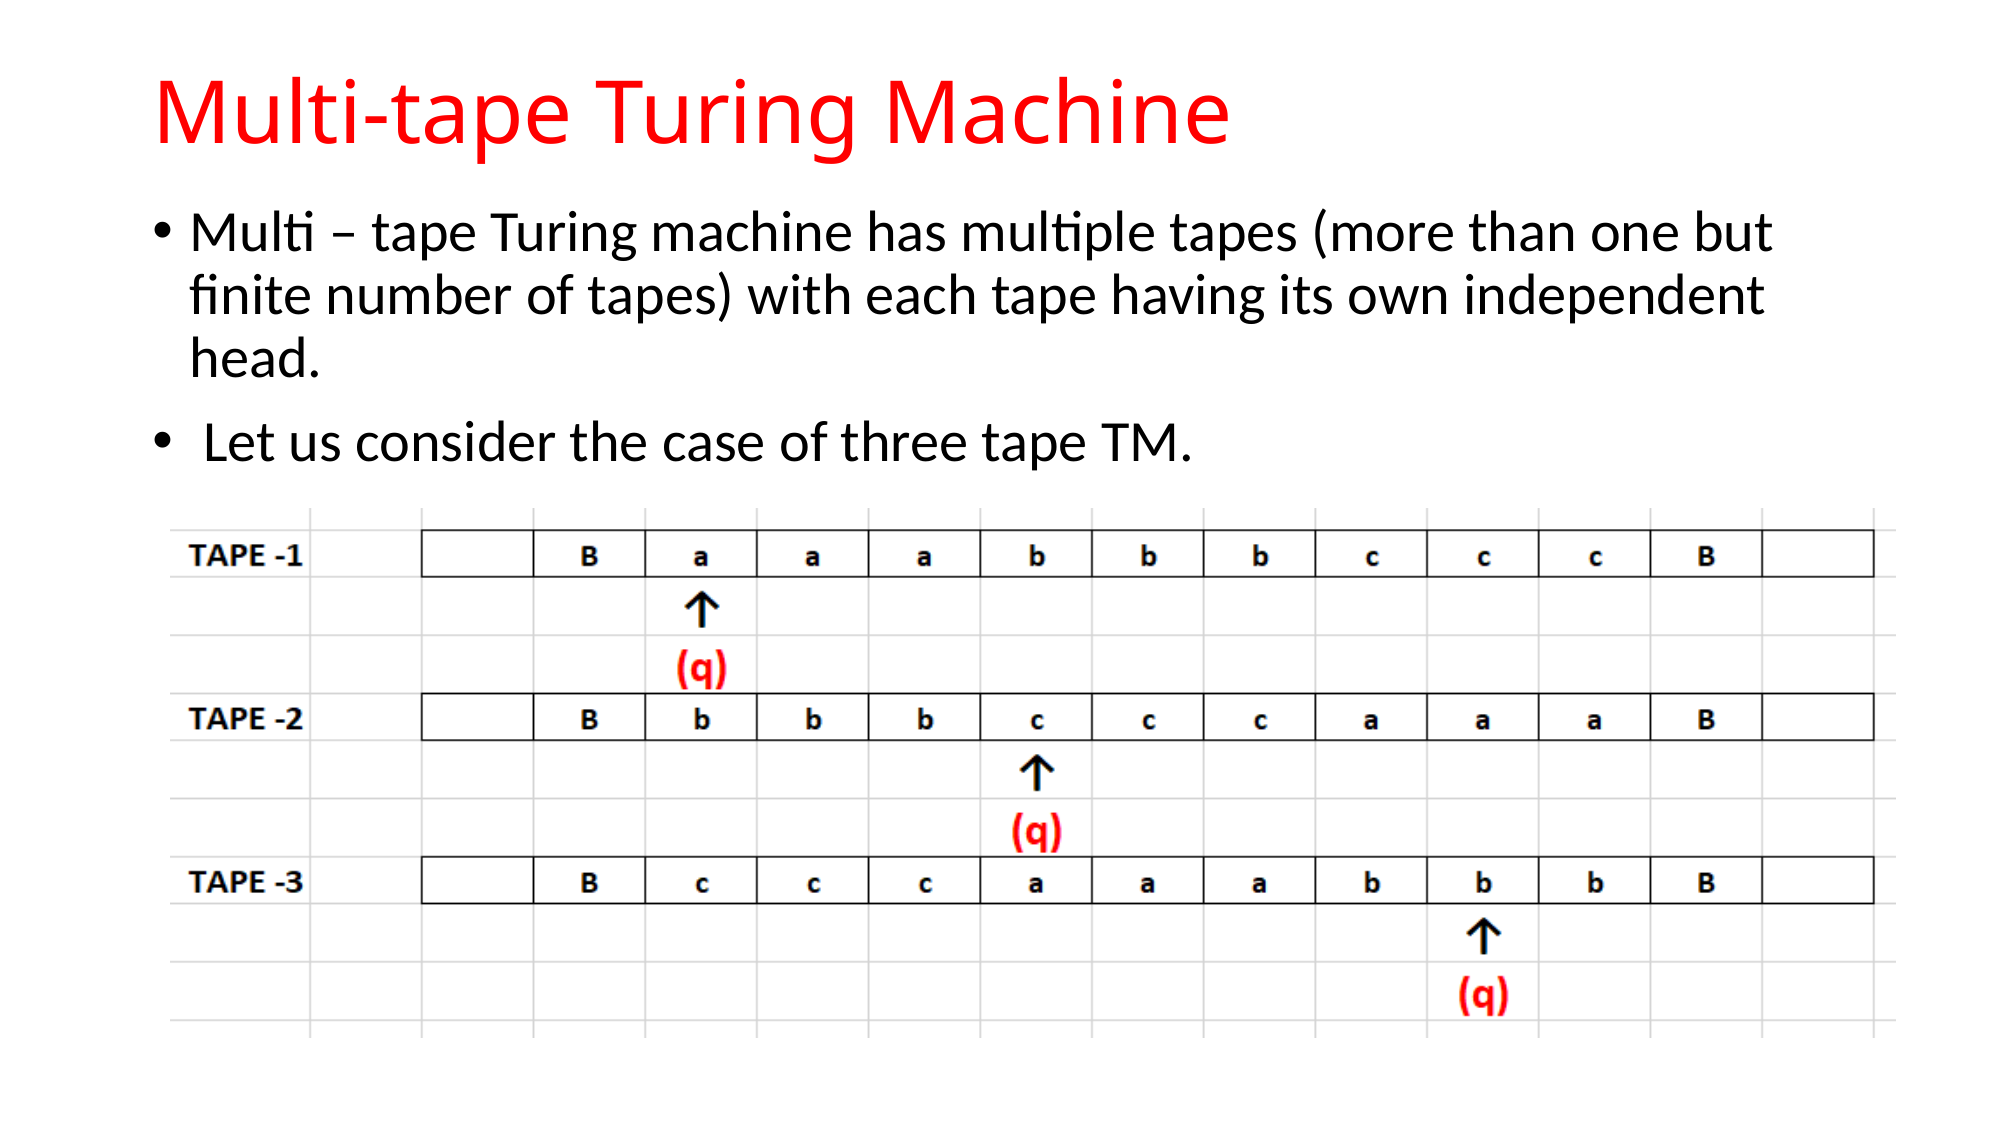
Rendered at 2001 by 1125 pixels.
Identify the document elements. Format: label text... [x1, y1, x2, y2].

list Multi – tape Turing machine has multiple tapes (more than one but finite number of tapes) with each tape having its own independent head. Let us consider the case of three tape TM. [137, 194, 1863, 1014]
title Multi-tape Turing Machine [137, 59, 1863, 170]
picture [170, 508, 1896, 1038]
